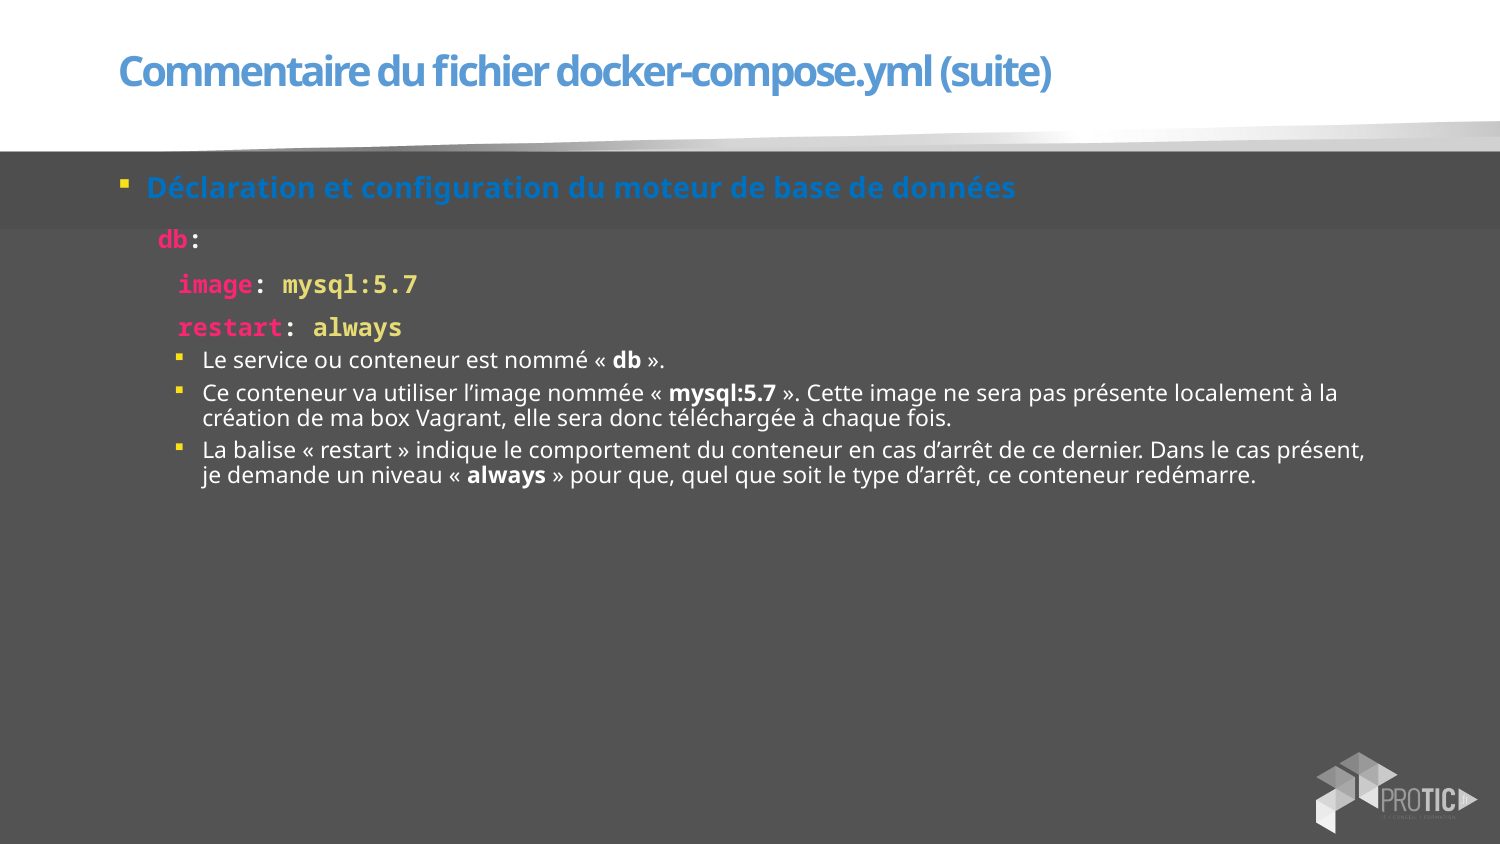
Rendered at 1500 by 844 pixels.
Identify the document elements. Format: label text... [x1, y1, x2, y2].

list Déclaration et configuration du moteur de base de données db: image: mysql:5.7 restart: always Le service ou conteneur est nommé « db ». Ce conteneur va utiliser l’image nommée « mysql:5.7 ». Cette image ne sera pas présente localement à la création de ma box Vagrant, elle sera donc téléchargée à chaque fois. La balise « restart » indique le comportement du conteneur en cas d’arrêt de ce dernier. Dans le cas présent, je demande un niveau « always » pour que, quel que soit le type d’arrêt, ce conteneur redémarre. [103, 165, 1397, 763]
title Commentaire du fichier docker-compose.yml (suite) [103, 43, 1397, 124]
